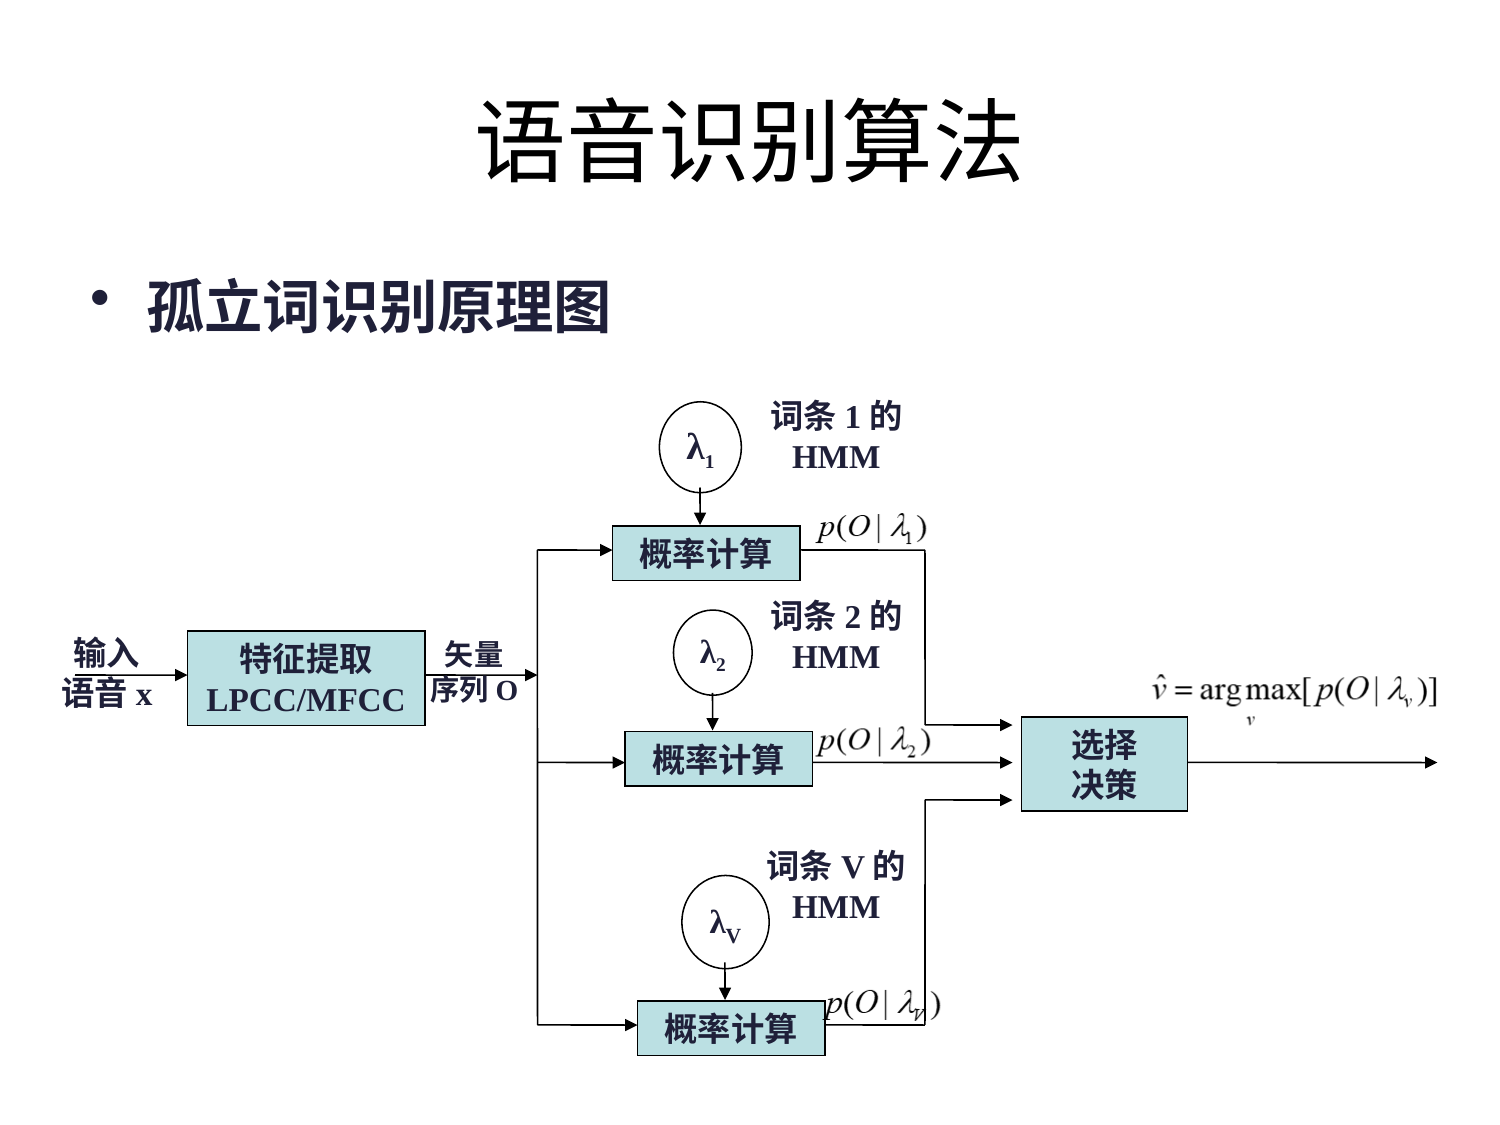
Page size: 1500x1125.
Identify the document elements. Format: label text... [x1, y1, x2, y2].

title 语音识别算法 [75, 45, 1425, 233]
list 孤立词识别原理图 [75, 262, 1425, 385]
picture [810, 503, 1441, 1029]
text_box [49, 387, 1438, 1057]
